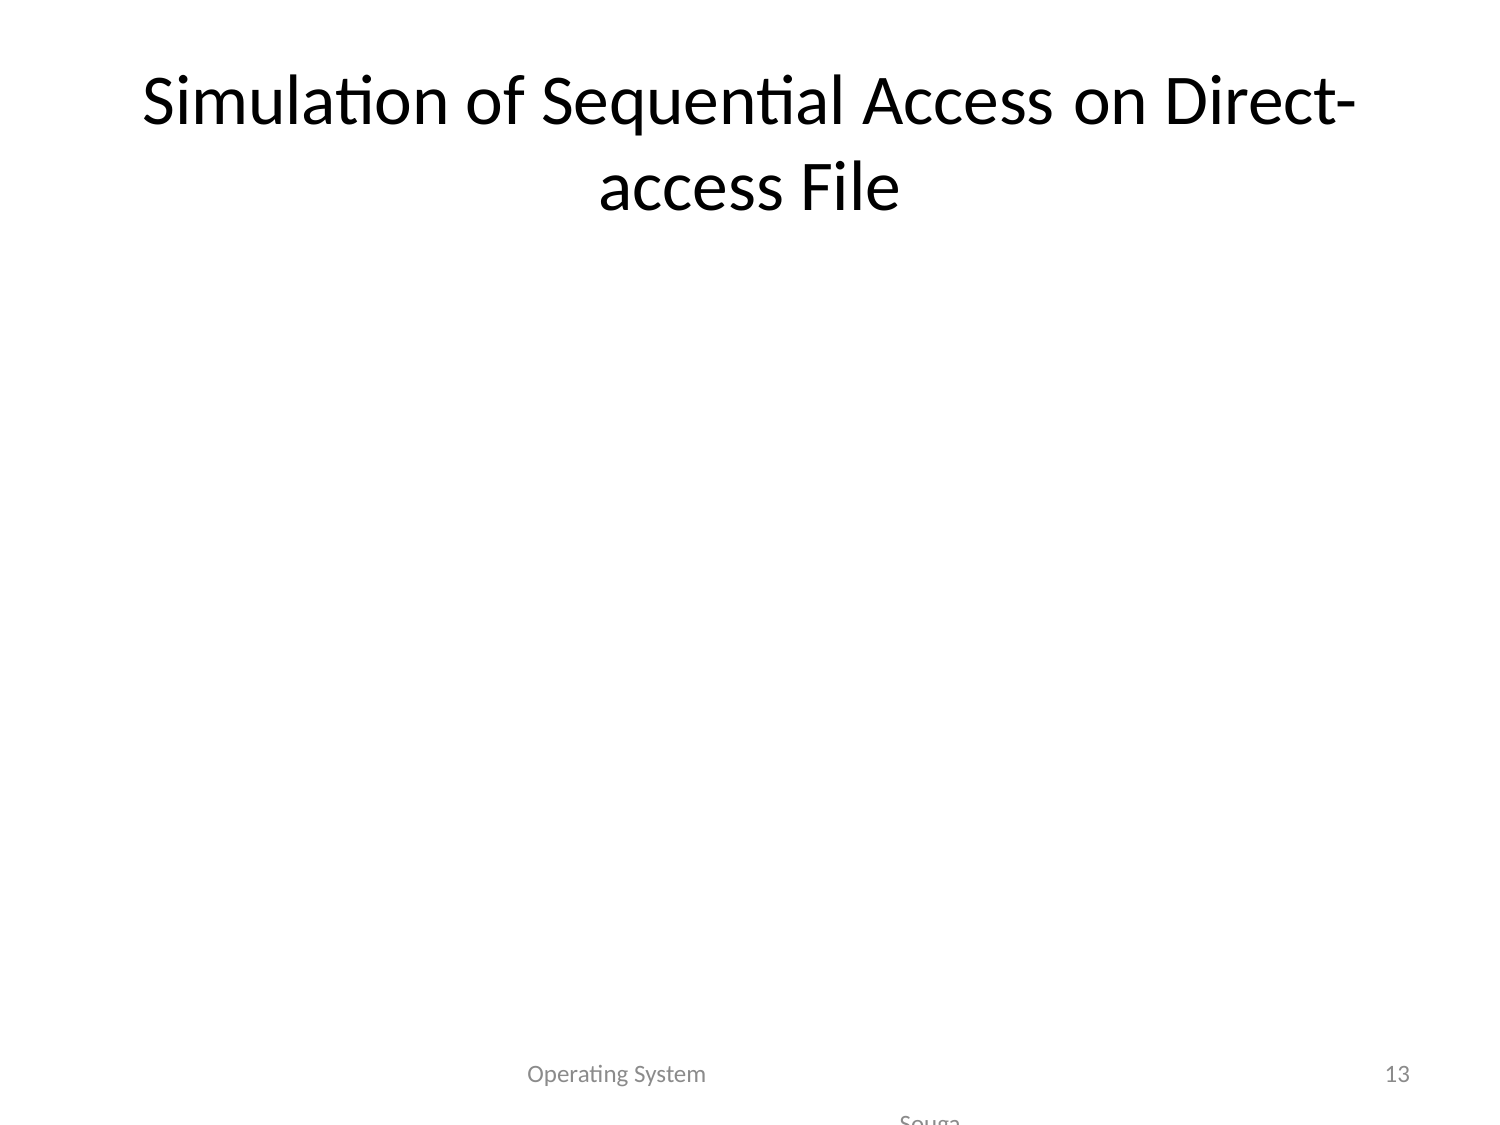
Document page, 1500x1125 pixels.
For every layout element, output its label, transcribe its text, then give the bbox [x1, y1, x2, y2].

slide_number 13 [1074, 1042, 1425, 1103]
title Simulation of Sequential Access on Direct-access File [75, 45, 1425, 233]
footer Operating System Sougandhika Narayan, Asst Prof, Dept of CSE, KSIT [512, 1042, 988, 1103]
